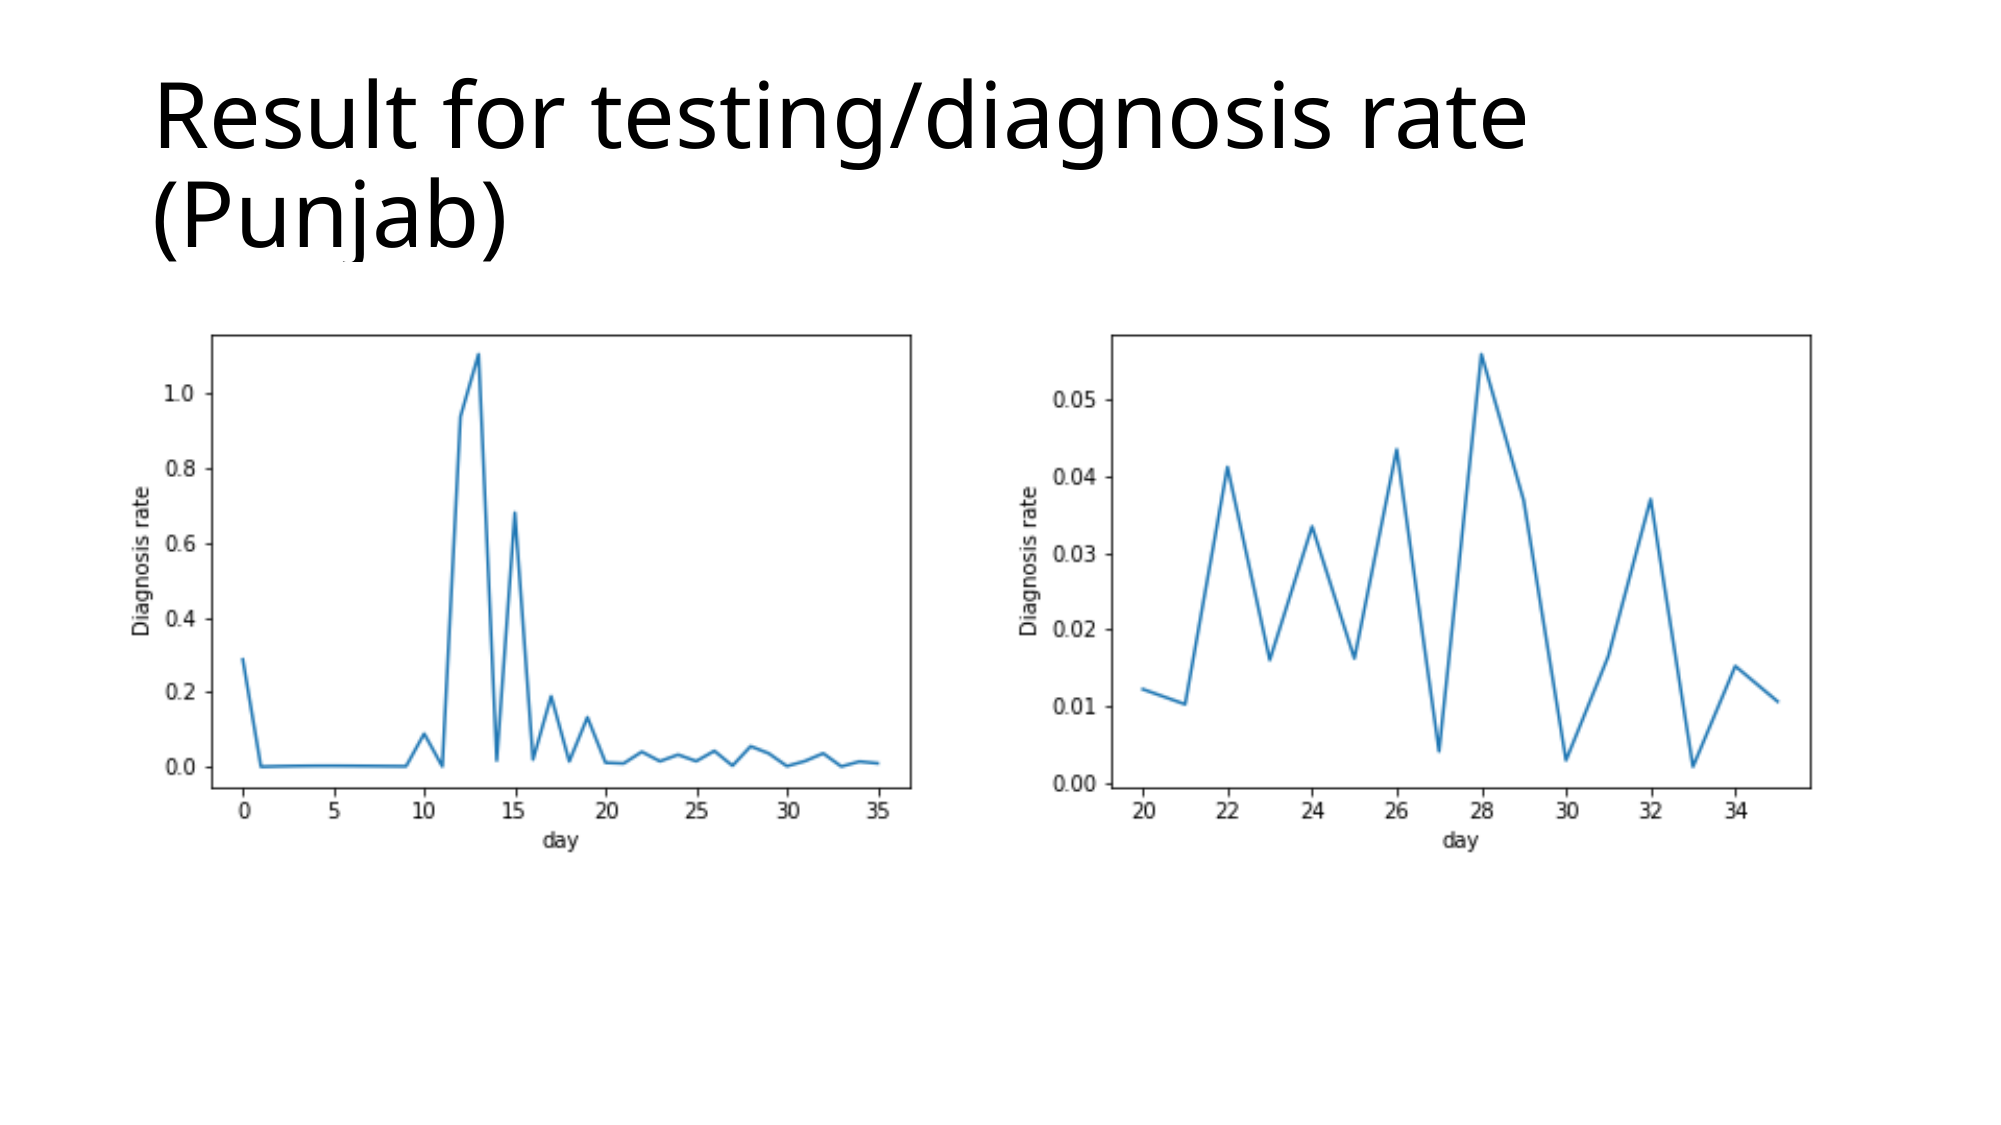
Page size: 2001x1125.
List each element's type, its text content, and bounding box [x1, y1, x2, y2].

picture [99, 262, 1900, 863]
title Result for testing/diagnosis rate (Punjab) [137, 59, 1863, 262]
